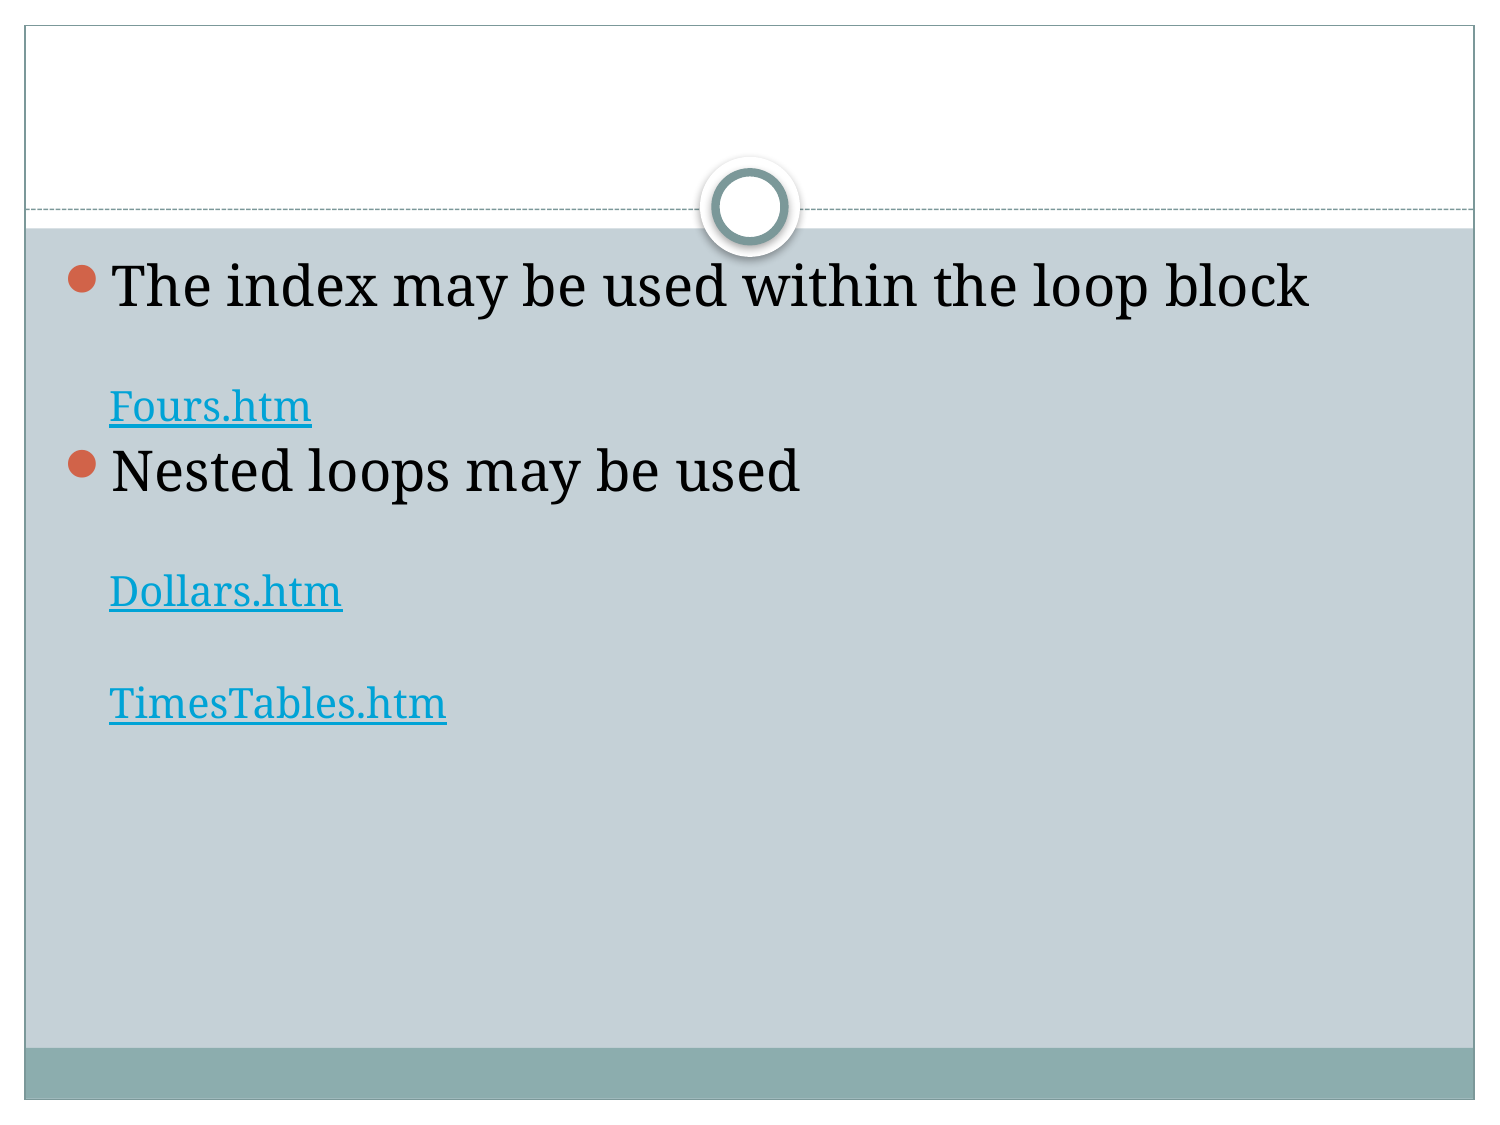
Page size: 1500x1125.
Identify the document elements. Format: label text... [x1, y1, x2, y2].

list The index may be used within the loop block Fours.htm Nested loops may be used Dollars.htm TimesTables.htm To Do: Ch4 Exercises 18, 19, 20, 21, 22 [49, 250, 1445, 1001]
